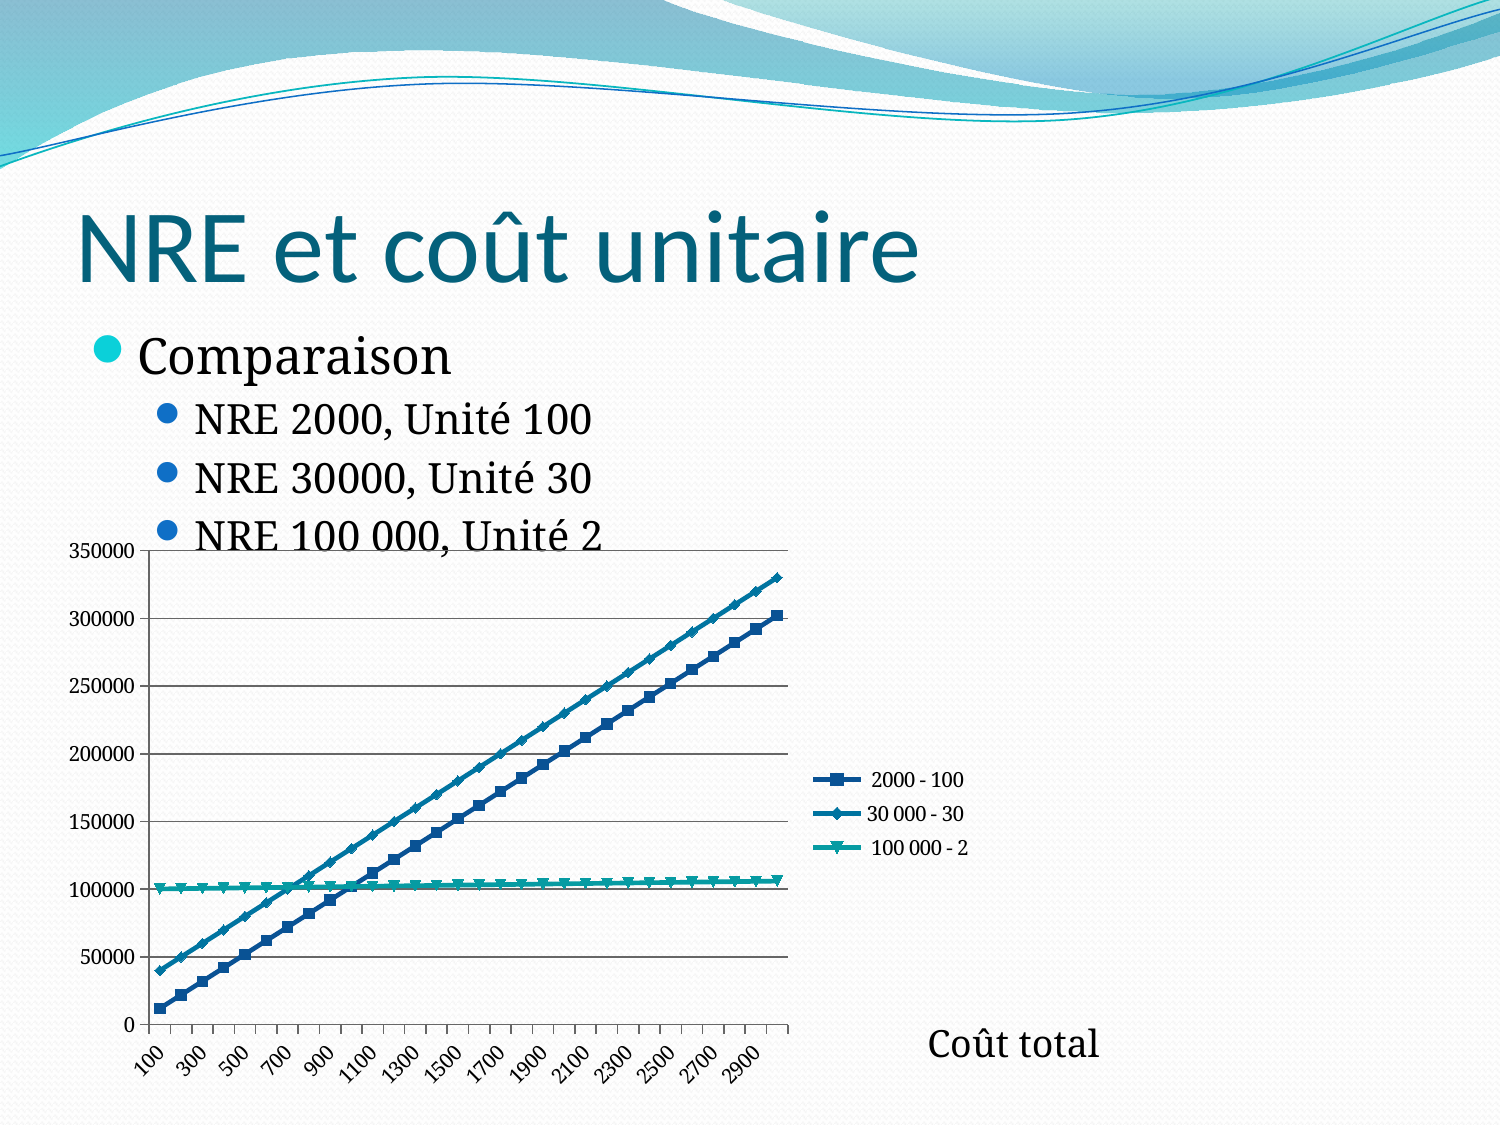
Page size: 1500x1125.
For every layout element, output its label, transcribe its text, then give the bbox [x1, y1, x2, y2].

text_box Coût total [995, 1012, 1150, 1073]
title NRE et coût unitaire [75, 115, 1425, 303]
list Comparaison NRE 2000, Unité 100 NRE 30000, Unité 30 NRE 100 000, Unité 2 [75, 317, 1425, 1038]
text_box Control logic and State register [988, 526, 995, 1012]
chart [49, 524, 988, 1103]
